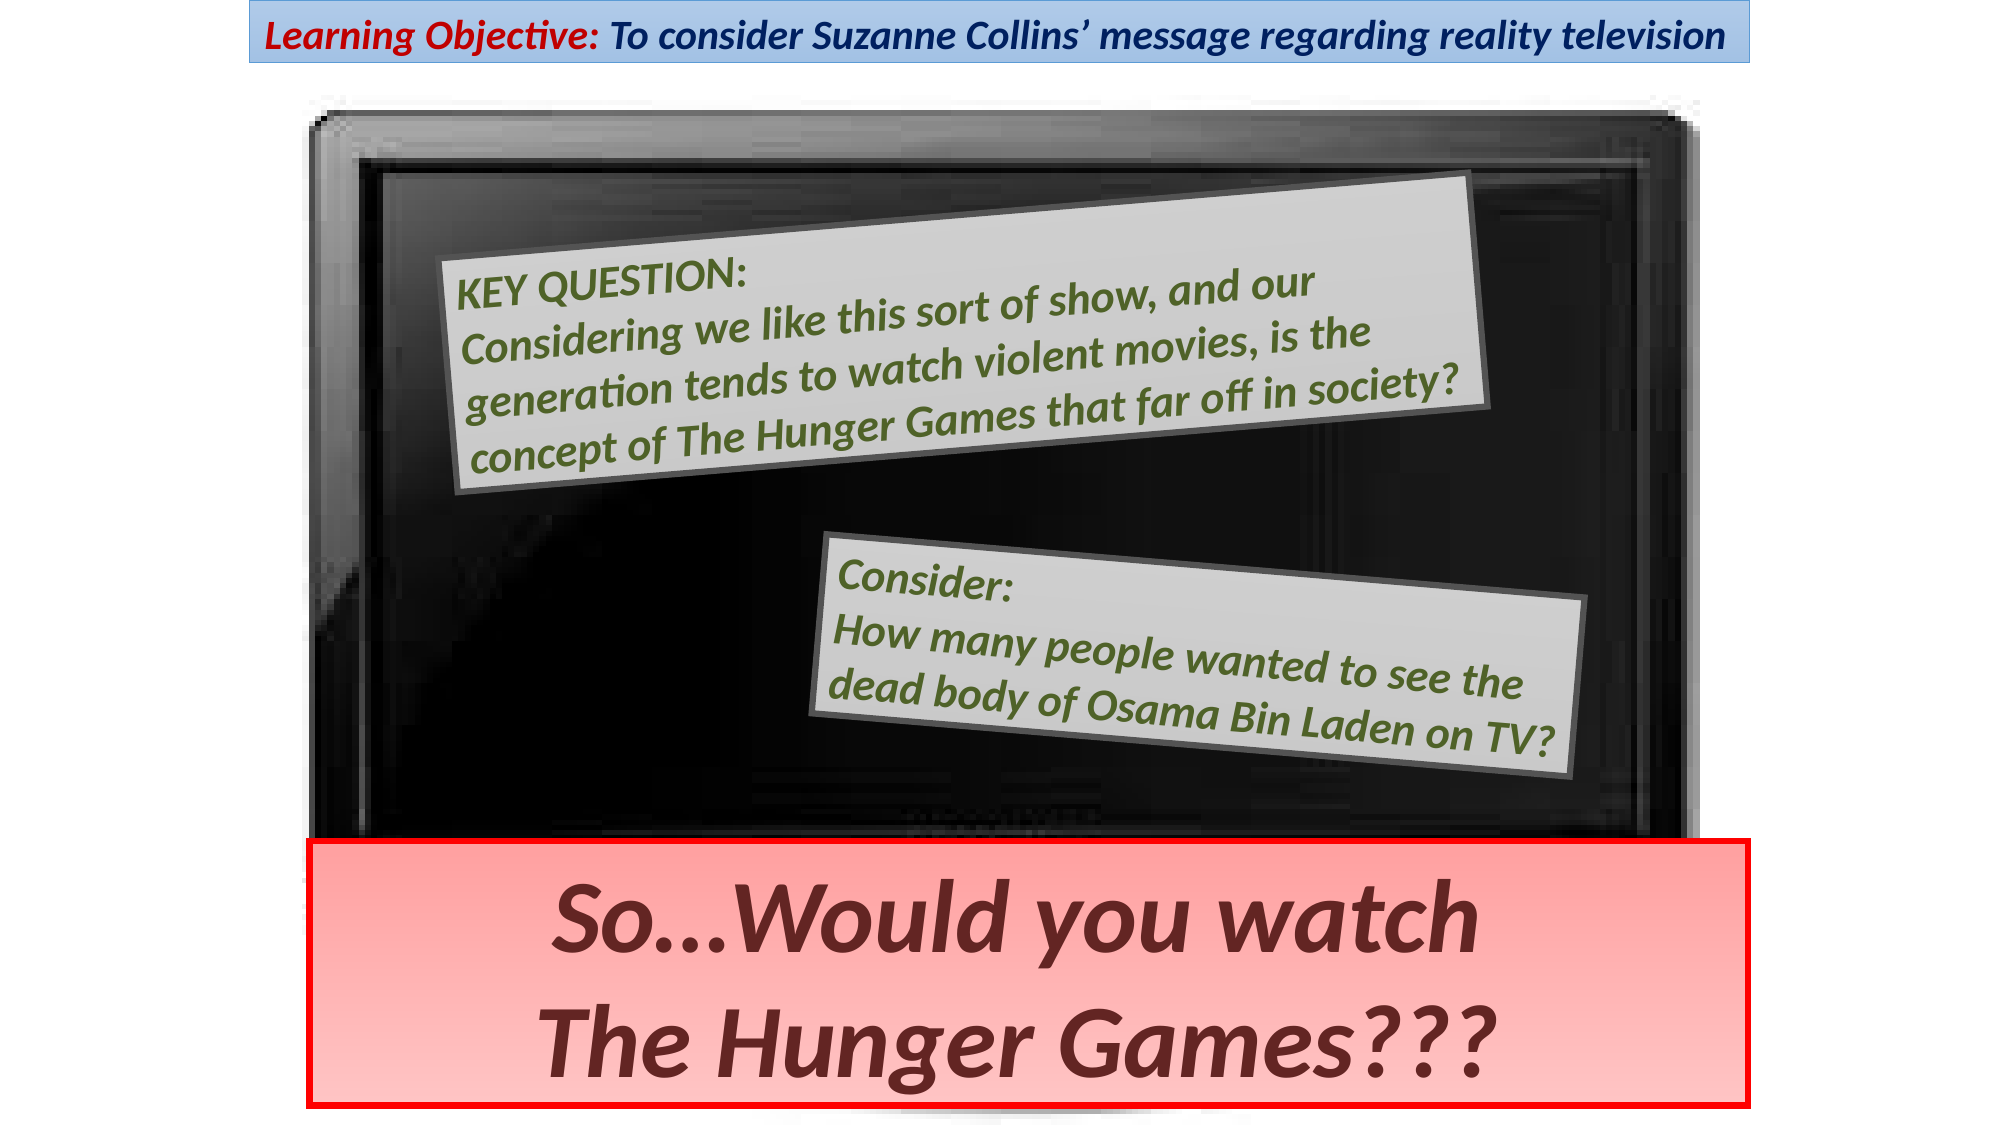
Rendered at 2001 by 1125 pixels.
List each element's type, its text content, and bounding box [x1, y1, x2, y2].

text_box Learning Objective: To consider Suzanne Collins’ message regarding reality television [249, 0, 1750, 63]
picture [253, 95, 1751, 1125]
